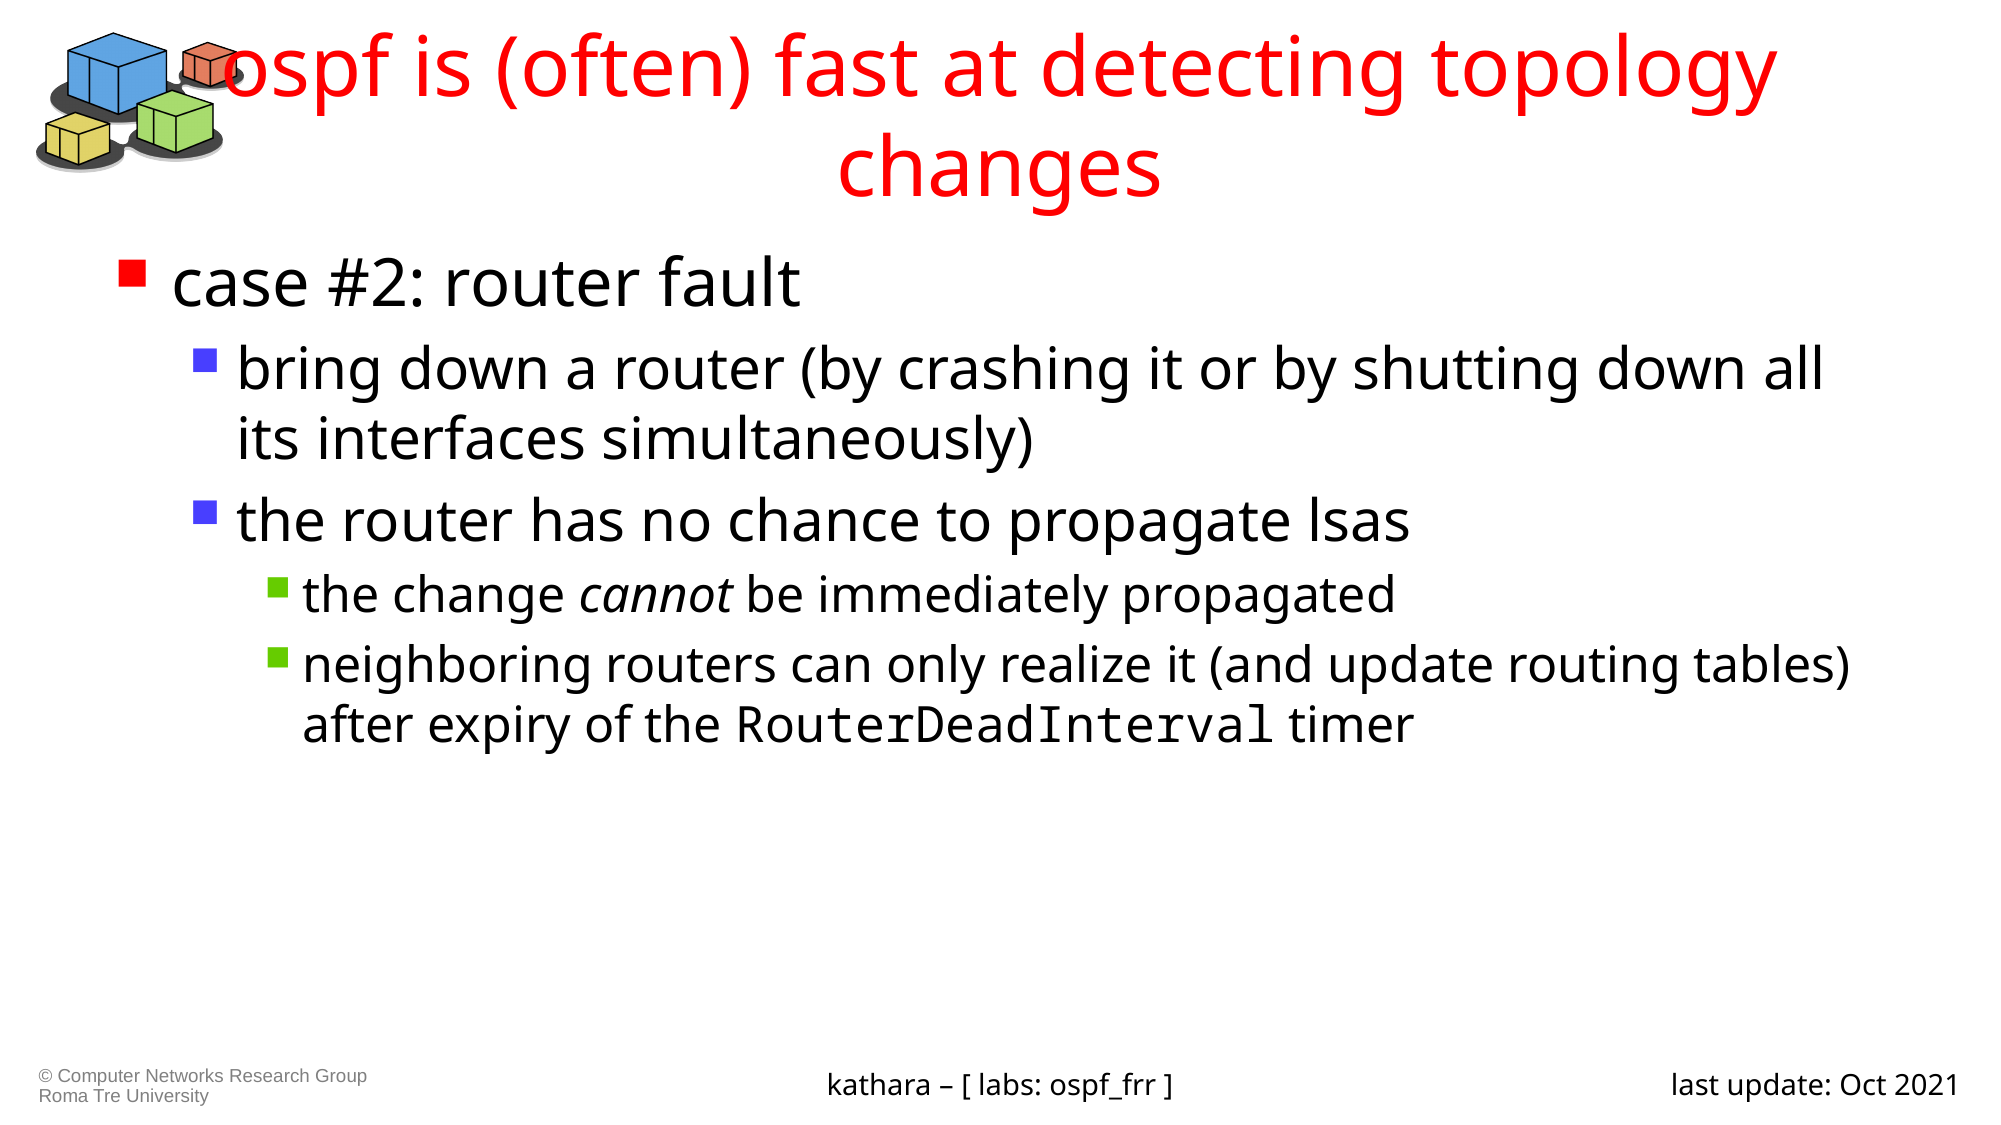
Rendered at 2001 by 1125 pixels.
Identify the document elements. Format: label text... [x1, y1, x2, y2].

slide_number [1519, 1058, 1977, 1114]
footer kathara – [ labs: ospf_frr ] [511, 1058, 1489, 1114]
title ospf is (often) fast at detecting topology changes [99, 19, 1900, 207]
picture [36, 32, 99, 173]
list case #2: router fault bring down a router (by crashing it or by shutting down all its interfaces simultaneously) the router has no chance to propagate lsas the change cannot be immediately propagated neighboring routers can only realize it (and update routing tables) after expiry of the RouterDeadInterval timer [99, 231, 1900, 1005]
